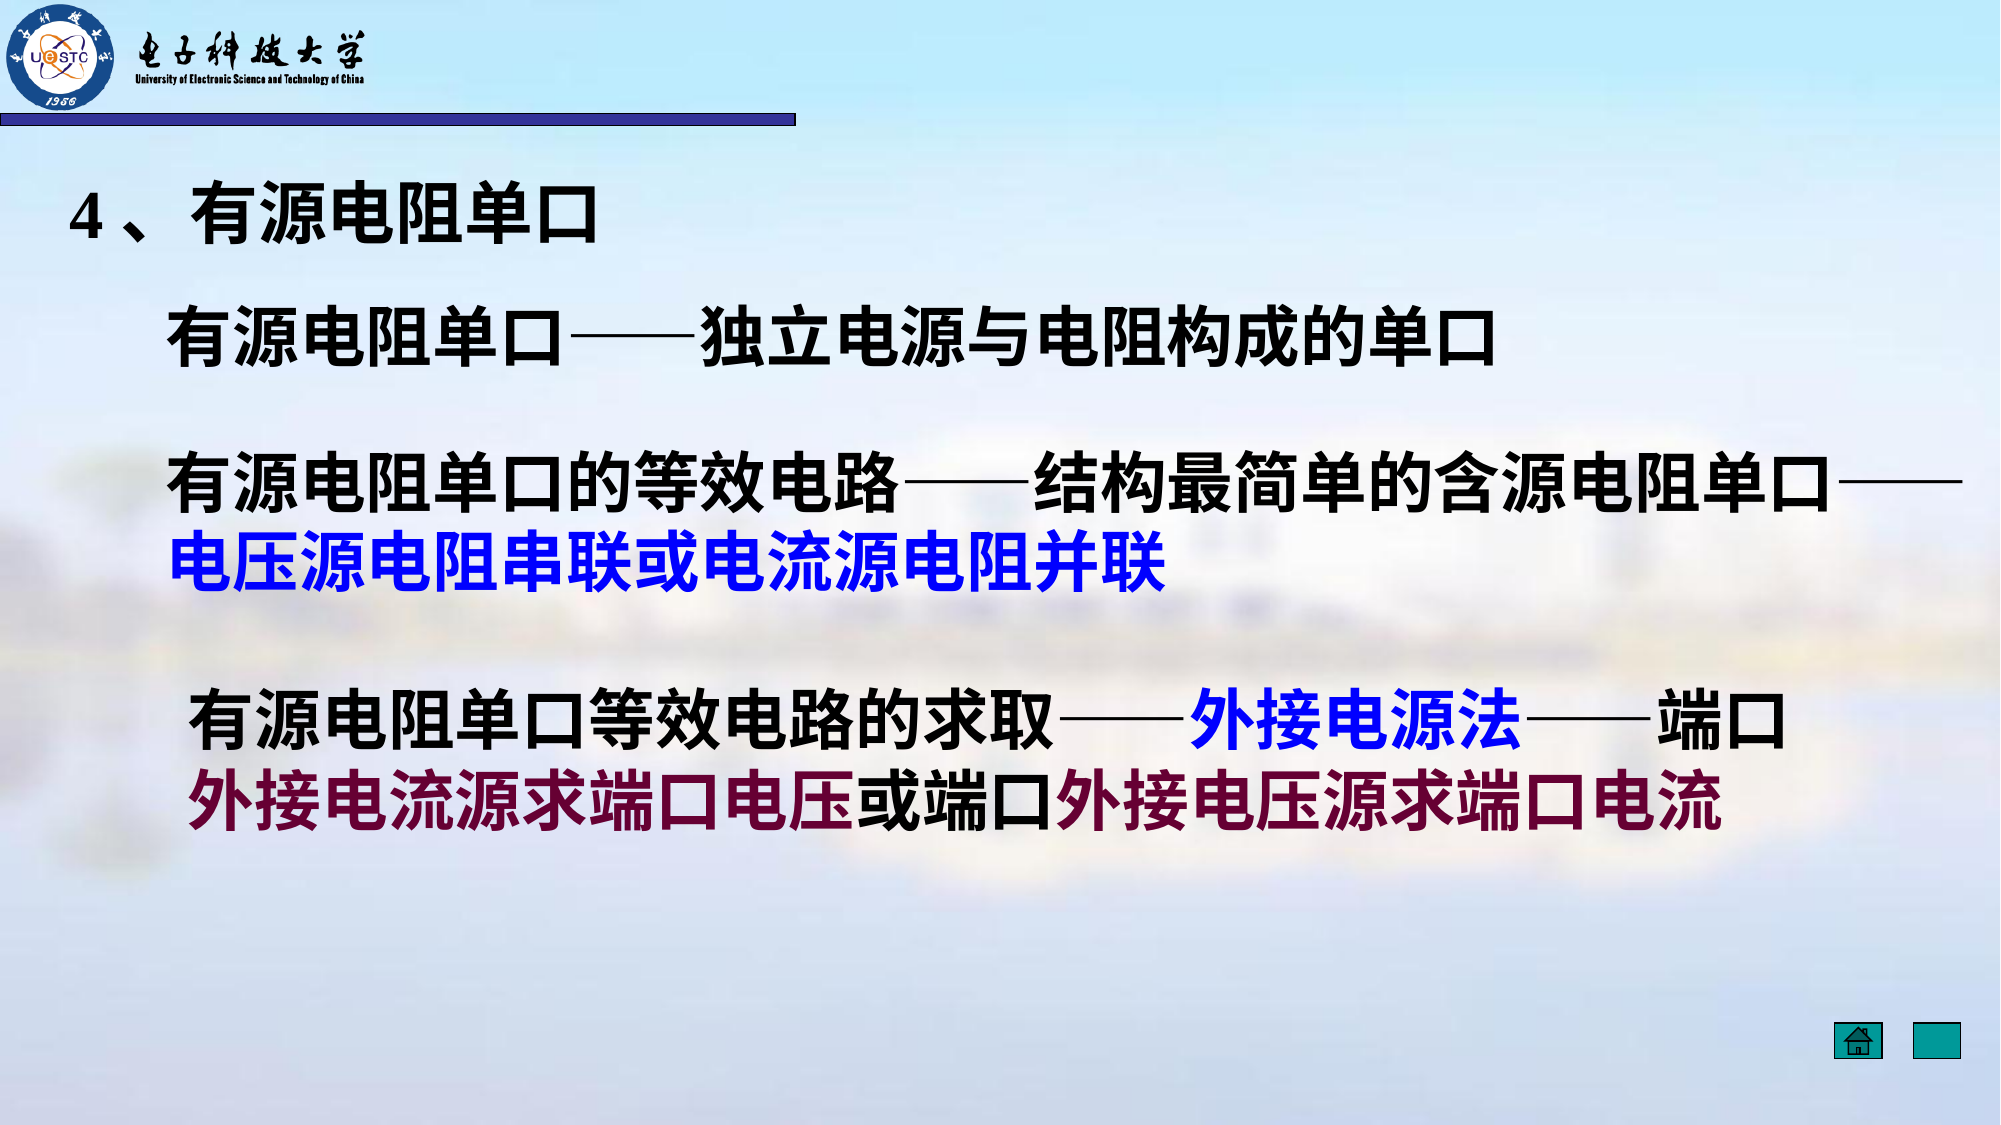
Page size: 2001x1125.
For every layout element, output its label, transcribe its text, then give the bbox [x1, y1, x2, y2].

text_box 4、有源电阻单口 [54, 162, 1094, 261]
text_box 有源电阻单口——独立电源与电阻构成的单口 [151, 287, 1637, 383]
text_box 有源电阻单口的等效电路——结构最简单的含源电阻单口——电压源电阻串联或电流源电阻并联 [151, 432, 2000, 608]
text_box 有源电阻单口等效电路的求取——外接电源法——端口外接电流源求端口电压或端口外接电压源求端口电流 [173, 670, 1816, 846]
picture [0, 0, 2001, 1125]
